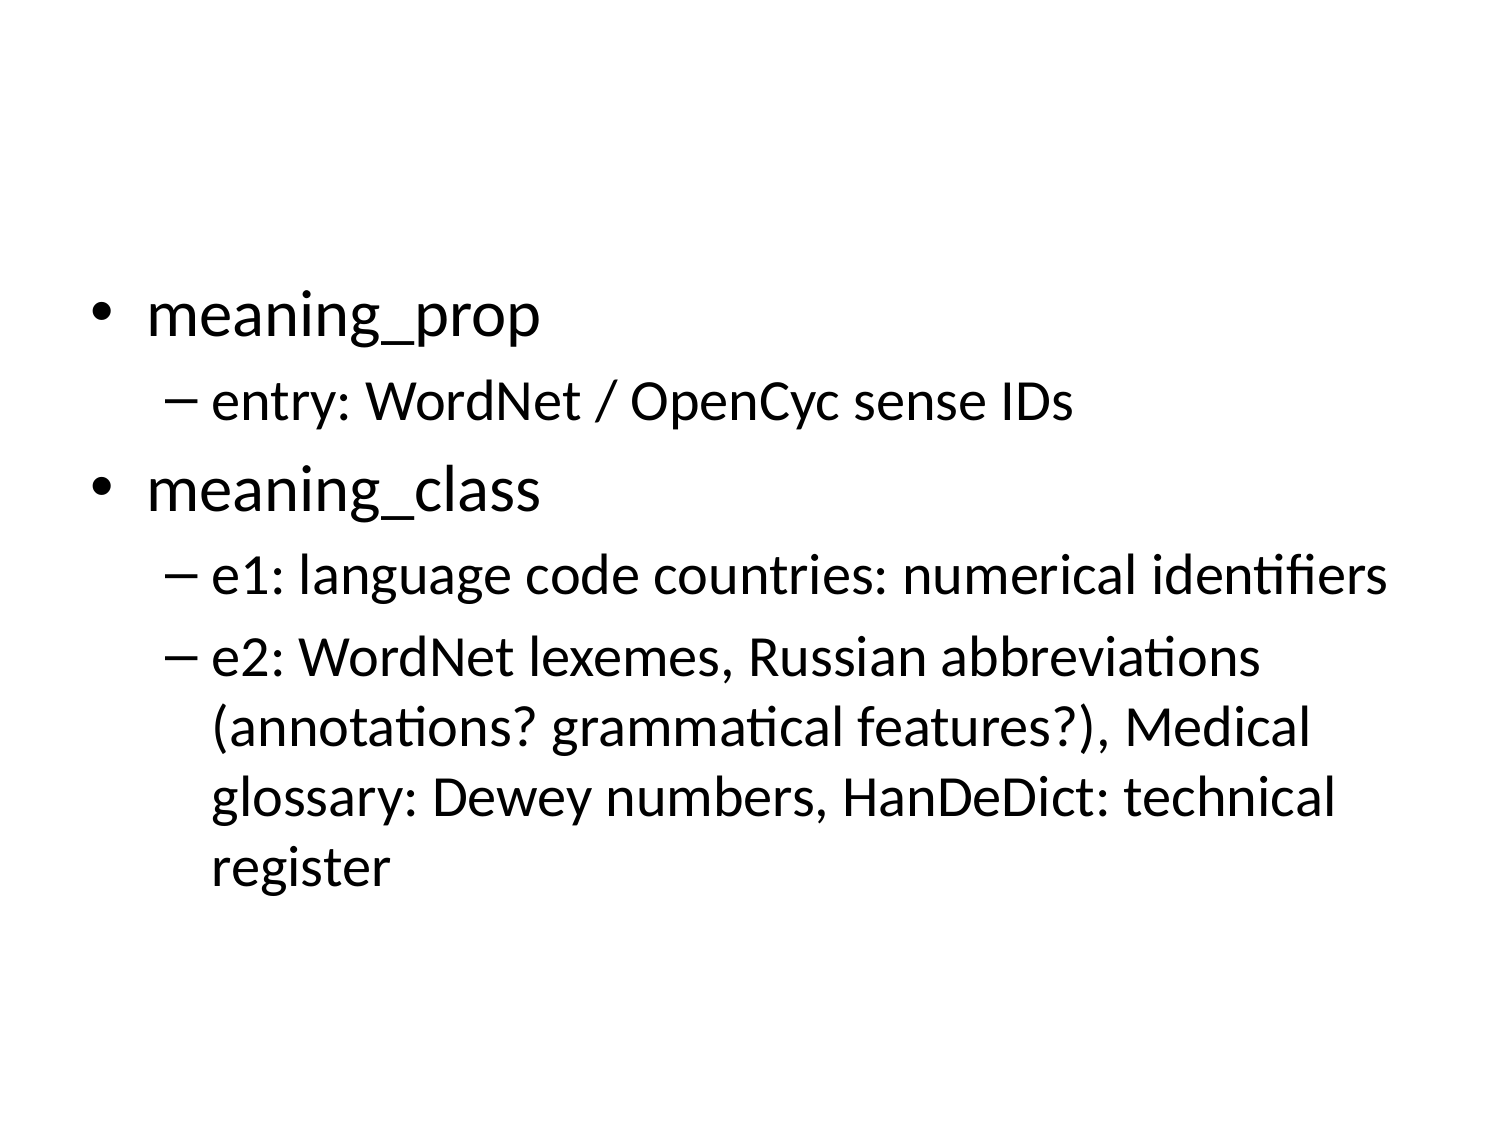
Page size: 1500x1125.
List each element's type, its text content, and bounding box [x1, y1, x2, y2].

list meaning_prop entry: WordNet / OpenCyc sense IDs meaning_class e1: language code countries: numerical identifiers e2: WordNet lexemes, Russian abbreviations (annotations? grammatical features?), Medical glossary: Dewey numbers, HanDeDict: technical register [75, 262, 1425, 1005]
